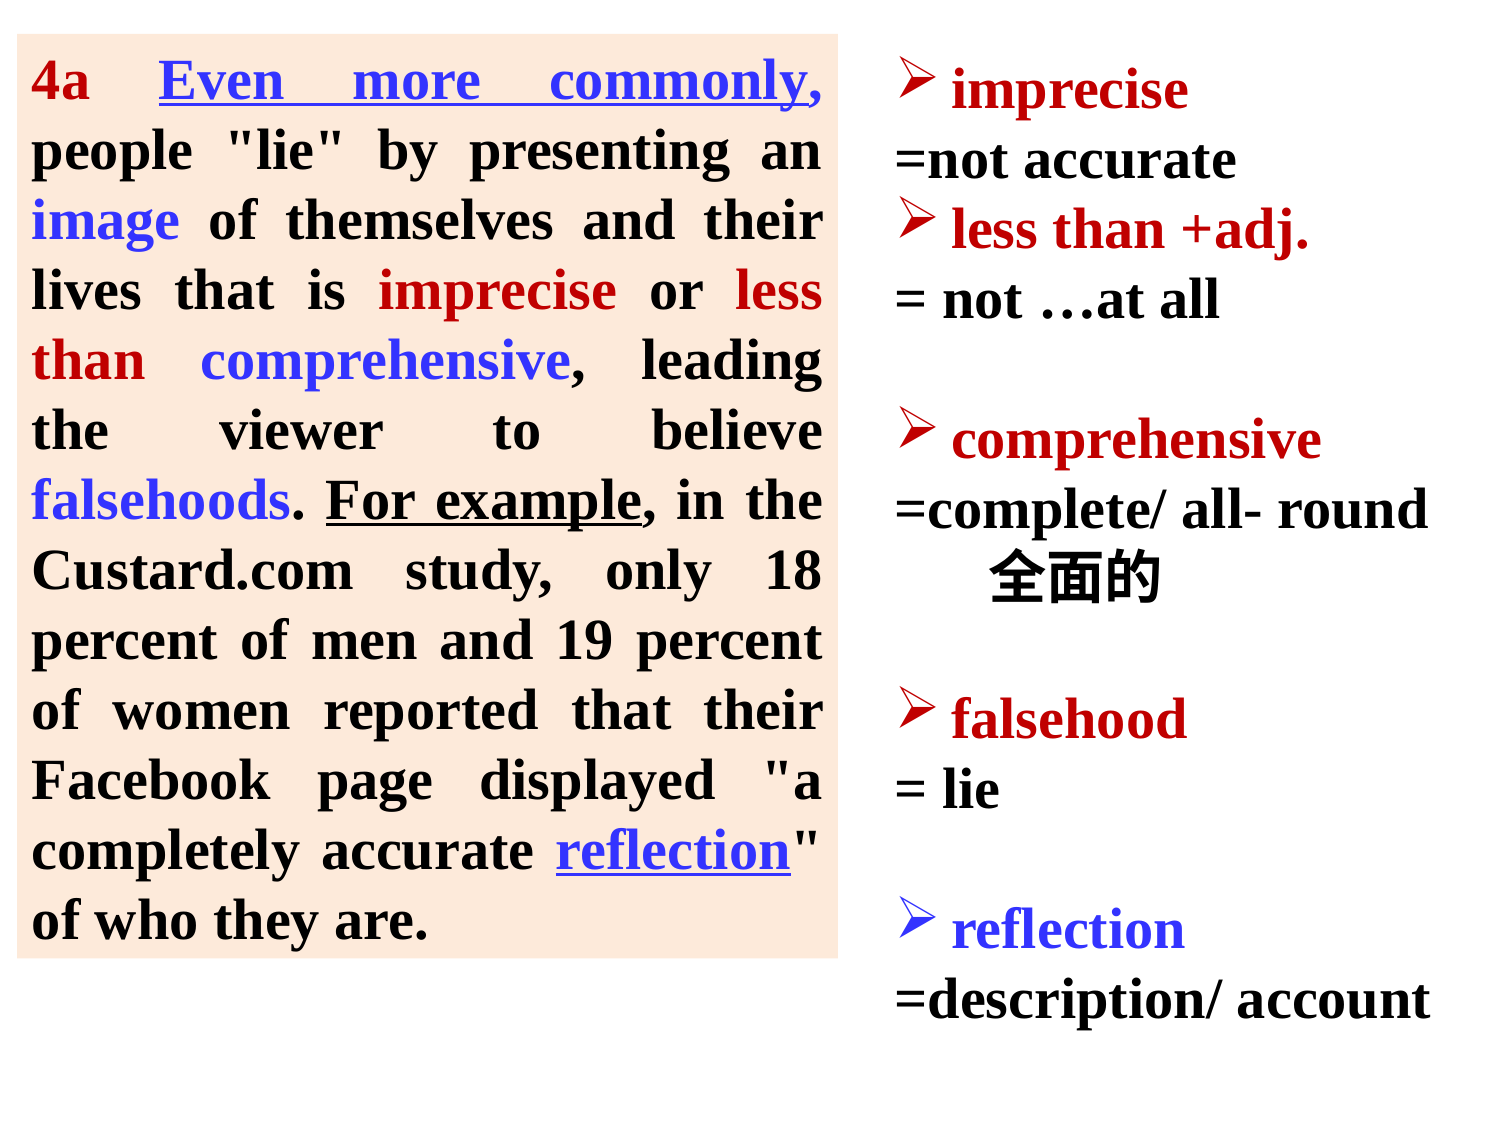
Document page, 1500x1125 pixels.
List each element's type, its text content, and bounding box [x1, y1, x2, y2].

text_box imprecise =not accurate less than +adj. = not …at all comprehensive =complete/ all- round 全面的 falsehood = lie reflection =description/ account [879, 42, 1459, 1083]
text_box 4a Even more commonly, people "lie" by presenting an image of themselves and their lives that is imprecise or less than comprehensive, leading the viewer to believe falsehoods. For example, in the Custard.com study, only 18 percent of men and 19 percent of women reported that their Facebook page displayed "a completely accurate reflection" of who they are. [17, 33, 838, 959]
